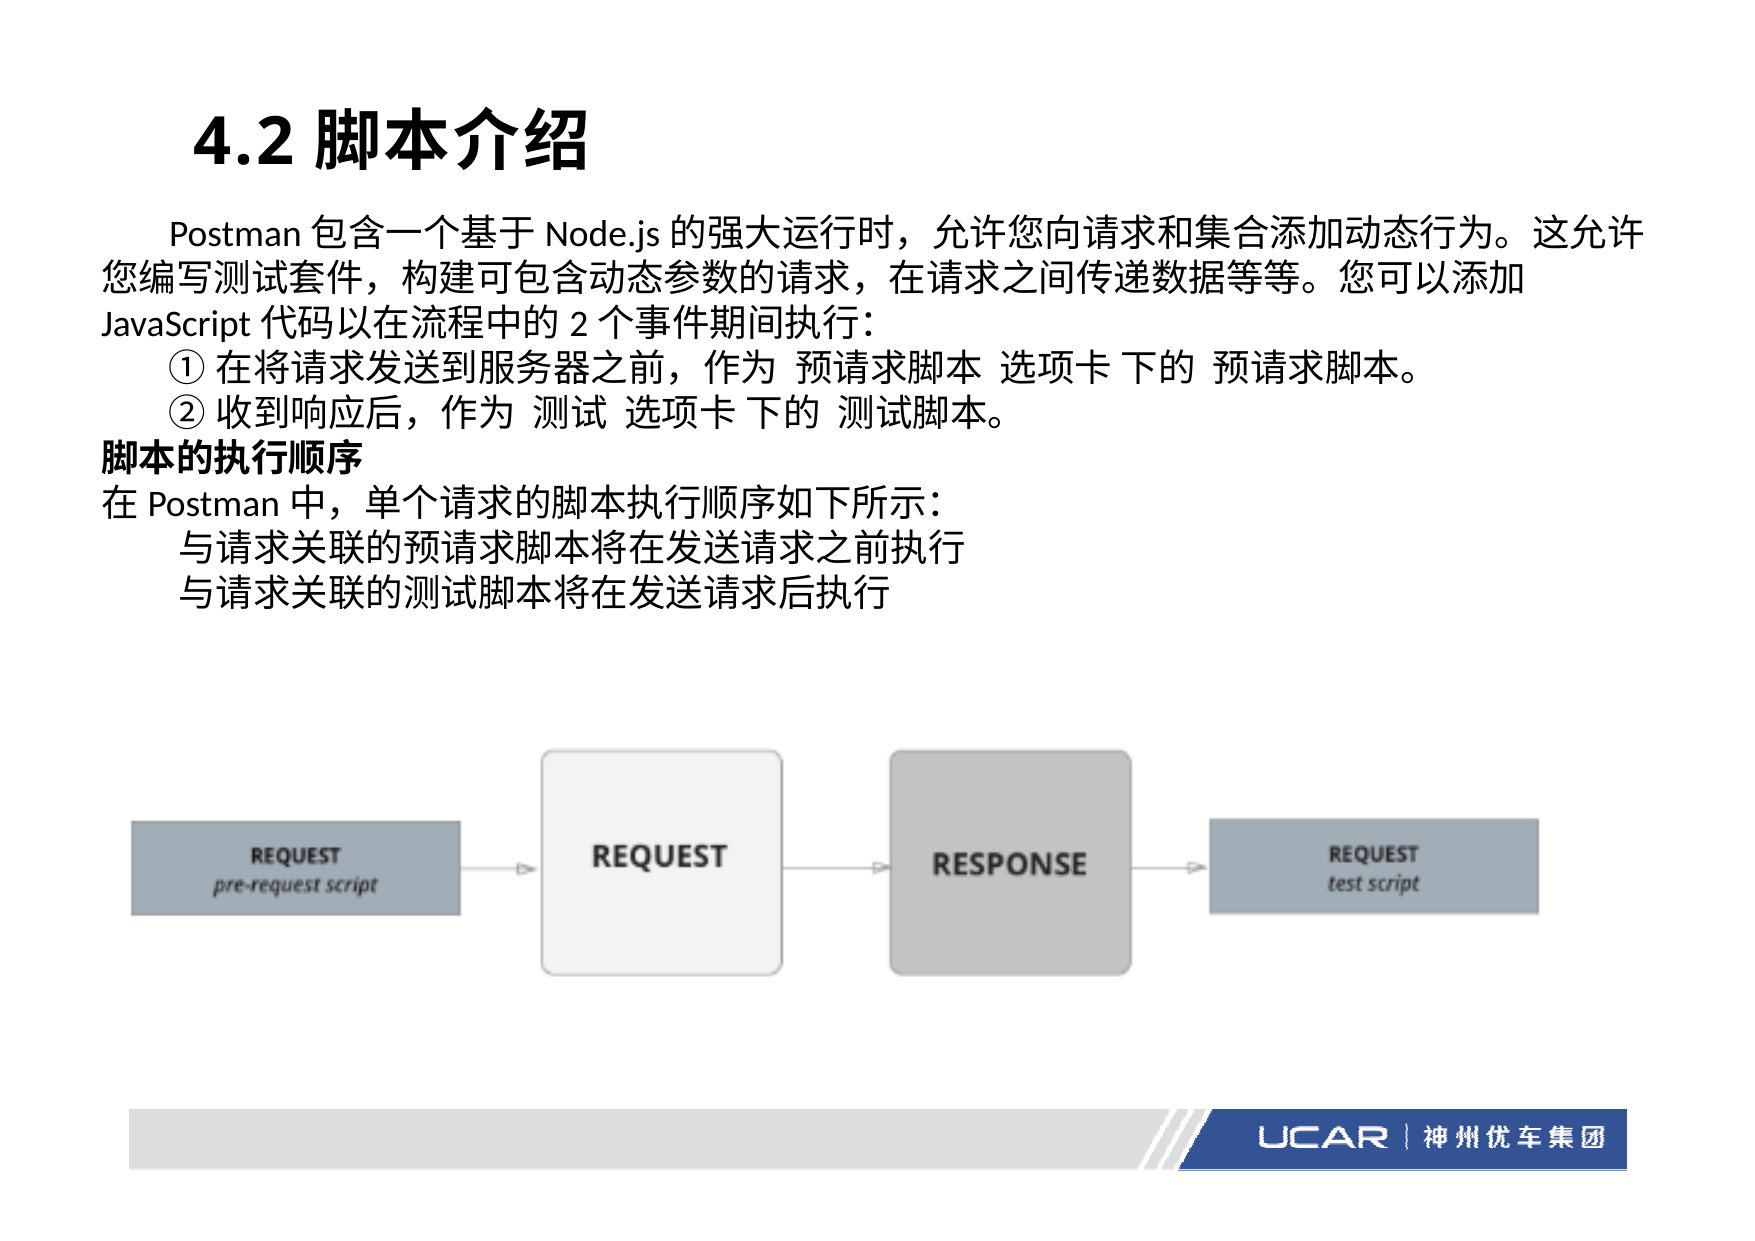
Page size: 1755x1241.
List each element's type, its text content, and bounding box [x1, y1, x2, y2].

title 4.2脚本介绍 [191, 96, 1095, 201]
text_box Postman包含一个基于Node.js的强大运行时，允许您向请求和集合添加动态行为。这允许您编写测试套件，构建可包含动态参数的请求，在请求之间传递数据等等。您可以添加JavaScript代码以在流程中的2个事件期间执行： ①在将请求发送到服务器之前，作为 预请求脚本 选项卡 下的 预请求脚本。 ②收到响应后，作为 测试 选项卡 下的 测试脚本。 脚本的执行顺序 在Postman中，单个请求的脚本执行顺序如下所示： 与请求关联的预请求脚本将在发送请求之前执行 与请求关联的测试脚本将在发送请求后执行 [86, 201, 1668, 621]
picture [127, 1107, 1627, 1173]
picture [115, 705, 1576, 1011]
